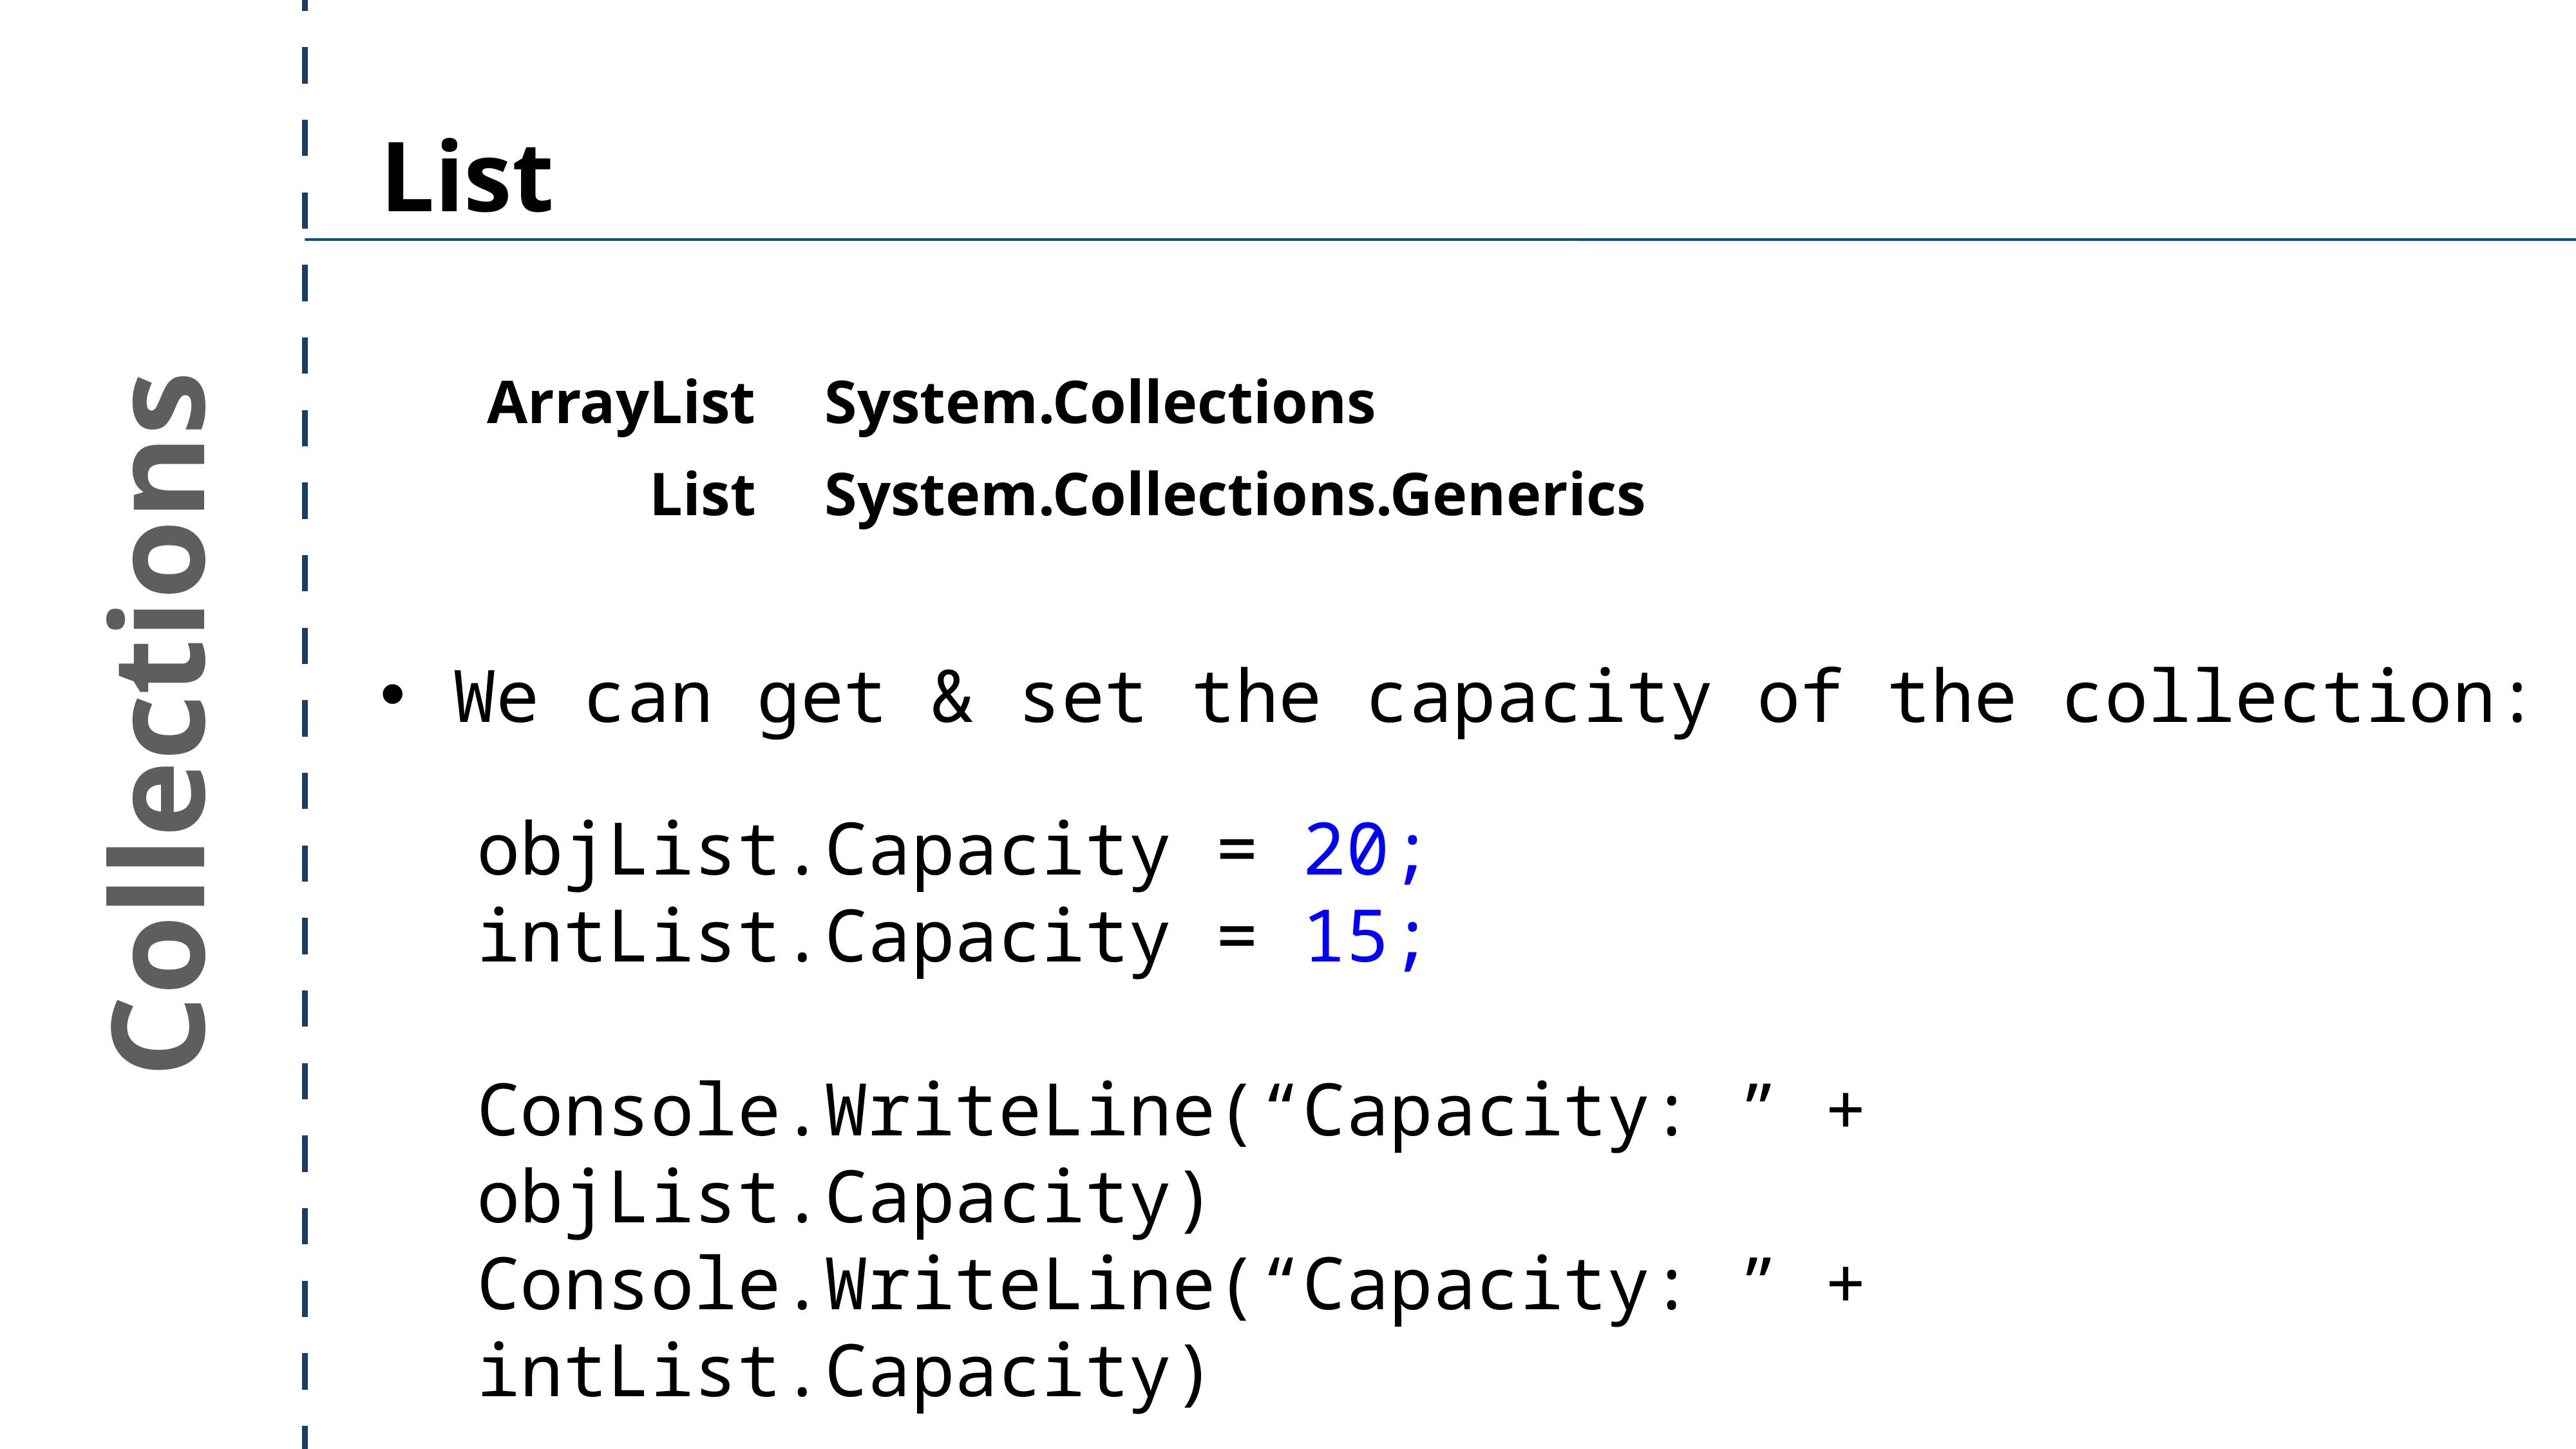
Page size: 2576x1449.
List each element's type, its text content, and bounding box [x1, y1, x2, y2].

text_box We can get & set the capacity of the collection: [370, 601, 2576, 741]
text_box System.Collections.Generics [817, 449, 1680, 535]
text_box objList.Capacity = 20; intList.Capacity = 15; Console.WriteLine(“Capacity: ” + objList.Capacity) Console.WriteLine(“Capacity: ” + intList.Capacity) [467, 797, 2576, 1449]
text_box List [370, 109, 564, 236]
text_box ArrayList [429, 357, 764, 443]
text_box List [429, 449, 764, 535]
text_box System.Collections [817, 357, 1528, 443]
text_box Collections [68, 363, 238, 1086]
